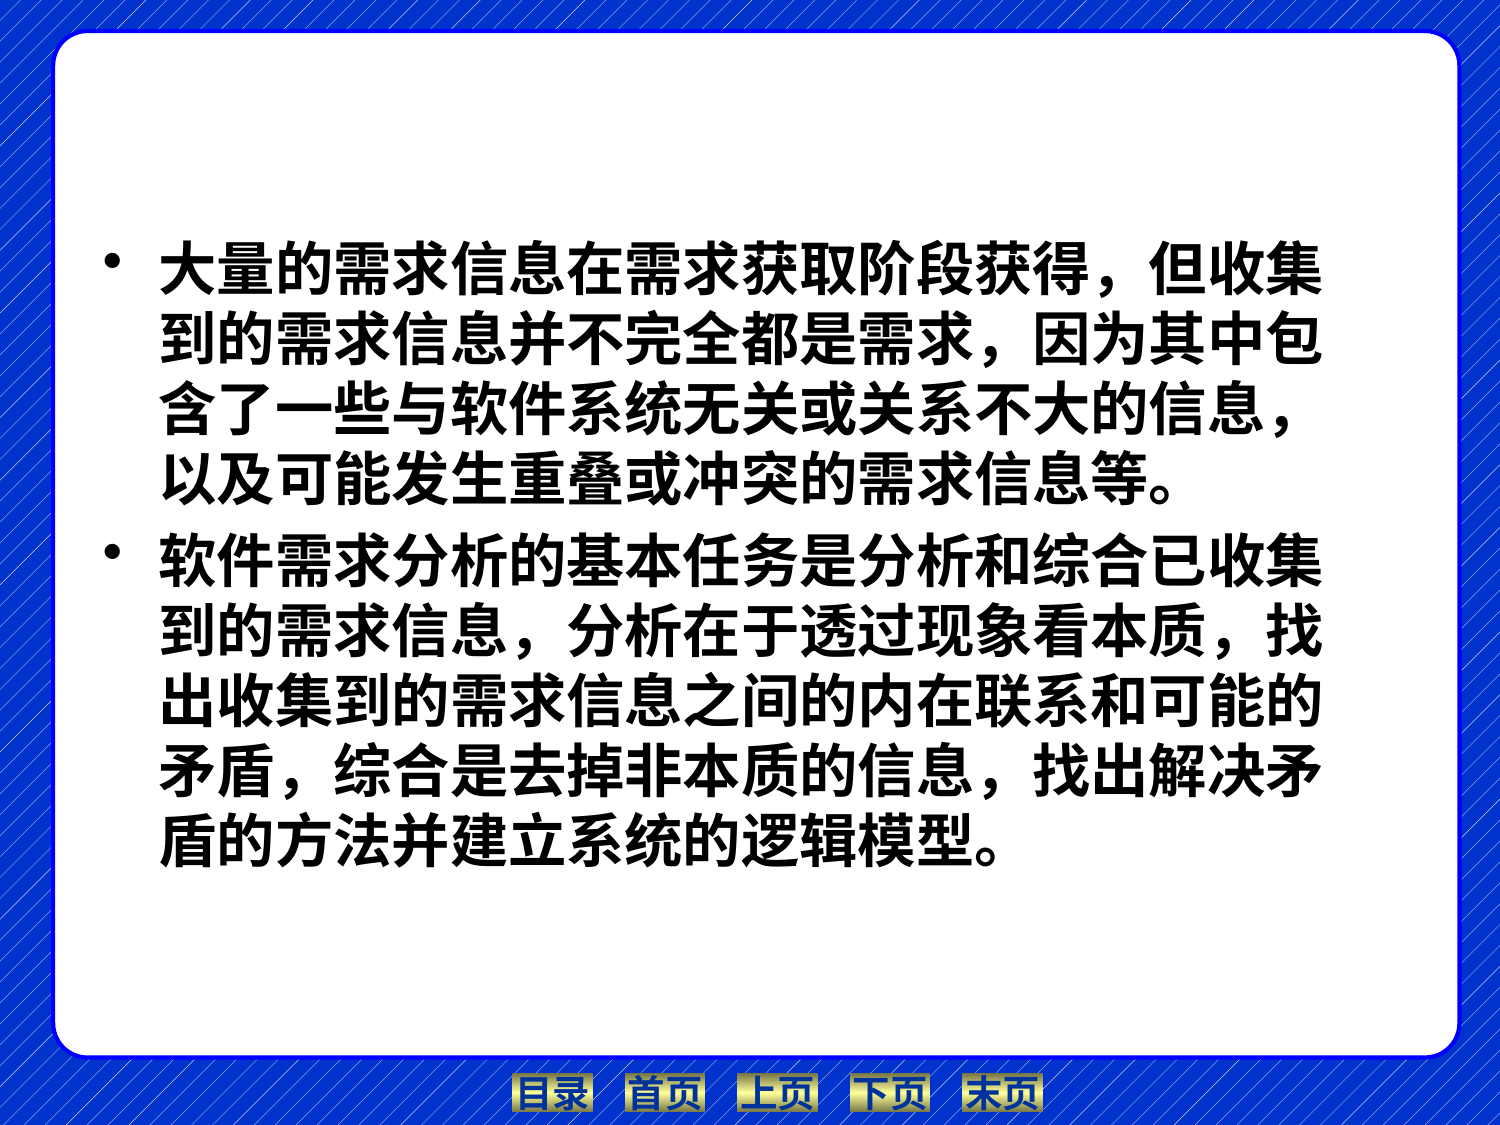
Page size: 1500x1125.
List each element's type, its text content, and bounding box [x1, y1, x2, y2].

list 大量的需求信息在需求获取阶段获得，但收集到的需求信息并不完全都是需求，因为其中包含了一些与软件系统无关或关系不大的信息，以及可能发生重叠或冲突的需求信息等。 软件需求分析的基本任务是分析和综合已收集到的需求信息，分析在于透过现象看本质，找出收集到的需求信息之间的内在联系和可能的矛盾，综合是去掉非本质的信息，找出解决矛盾的方法并建立系统的逻辑模型。 [87, 224, 1363, 1001]
